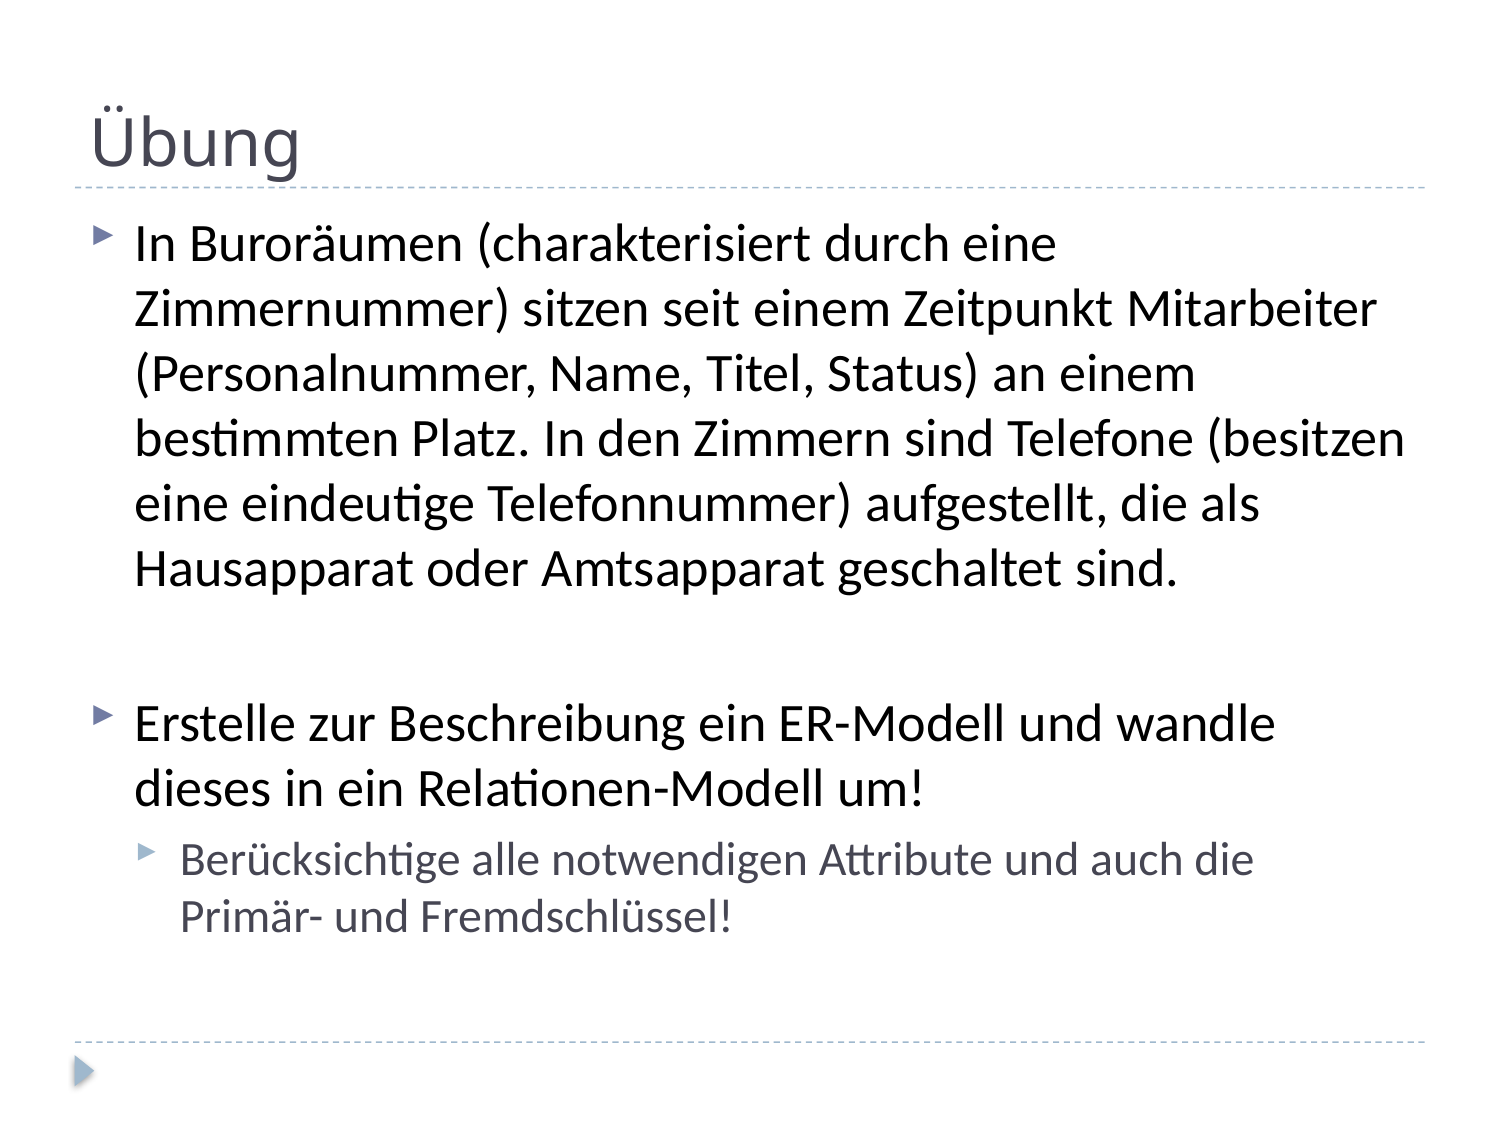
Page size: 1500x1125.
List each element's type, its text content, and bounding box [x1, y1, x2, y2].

title Übung [75, 24, 1425, 188]
list In Buroräumen (charakterisiert durch eine Zimmernummer) sitzen seit einem Zeitpunkt Mitarbeiter (Personalnummer, Name, Titel, Status) an einem bestimmten Platz. In den Zimmern sind Telefone (besitzen eine eindeutige Telefonnummer) aufgestellt, die als Hausapparat oder Amtsapparat geschaltet sind. Erstelle zur Beschreibung ein ER-Modell und wandle dieses in ein Relationen-Modell um! Berücksichtige alle notwendigen Attribute und auch die Primär- und Fremdschlüssel! [75, 200, 1425, 1010]
